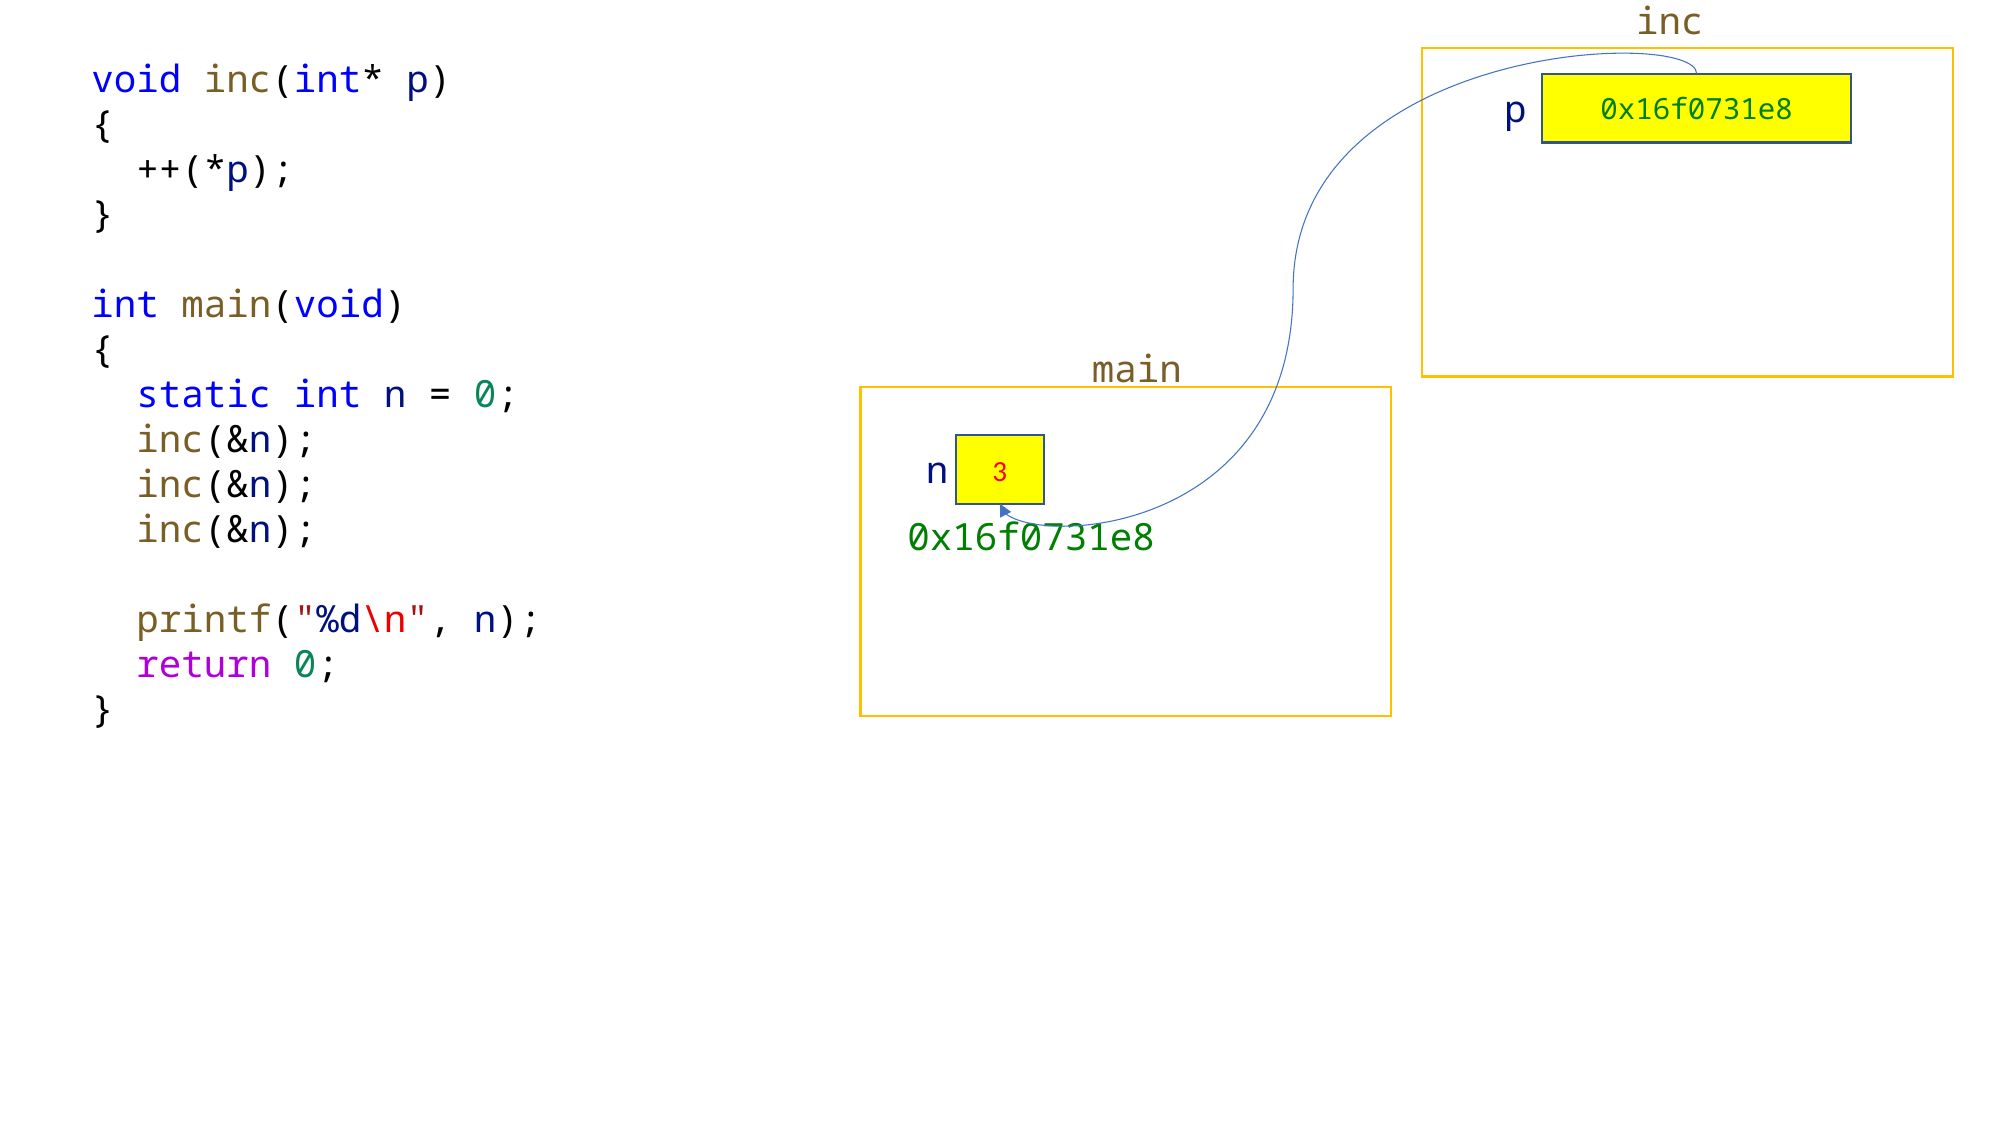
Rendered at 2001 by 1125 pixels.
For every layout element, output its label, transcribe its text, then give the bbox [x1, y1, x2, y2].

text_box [1133, 0, 1564, 637]
text_box 0x16f0731e8 [892, 505, 1133, 566]
text_box main [1077, 337, 1133, 398]
text_box inc [1621, 0, 1719, 50]
text_box n [911, 438, 964, 499]
text_box [859, 386, 1392, 717]
text_box 0x16f0731e8 [1564, 73, 1852, 144]
text_box [1564, 47, 1954, 378]
text_box 3 [955, 434, 1045, 505]
text_box void inc(int* p) { ++(*p); } int main(void) { static int n = 0; inc(&n); inc(&n); inc(&n); printf("%d\n", n); return 0; } [76, 47, 751, 828]
